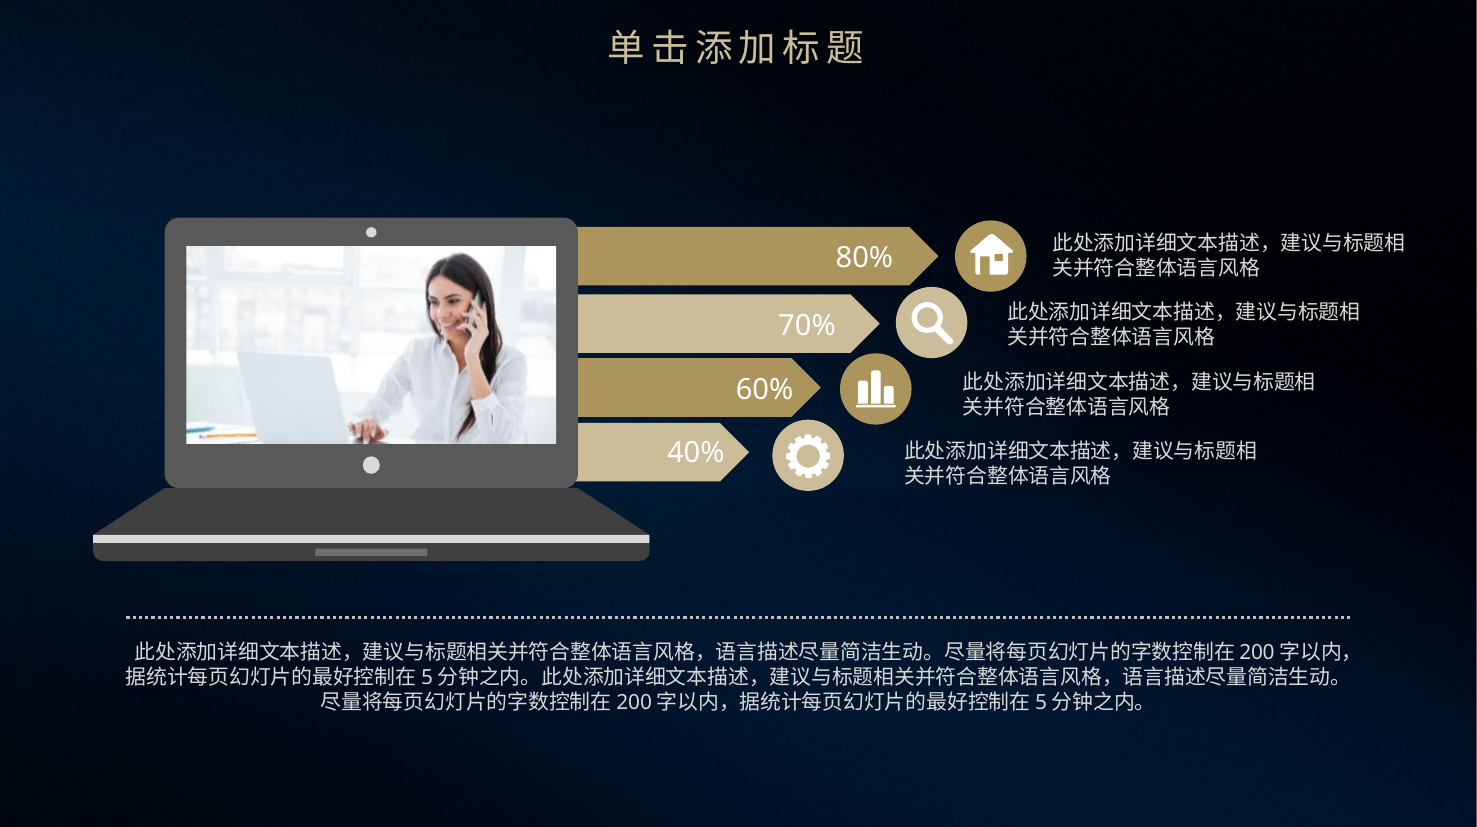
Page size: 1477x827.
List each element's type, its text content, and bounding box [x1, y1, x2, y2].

picture [0, 0, 1477, 827]
text_box [786, 434, 831, 479]
text_box 此处添加详细文本描述，建议与标题相关并符合整体语言风格 [1007, 298, 1364, 349]
text_box 此处添加详细文本描述，建议与标题相关并符合整体语言风格，语言描述尽量简洁生动。尽量将每页幻灯片的字数控制在200字以内，据统计每页幻灯片的最好控制在5分钟之内。此处添加详细文本描述，建议与标题相关并符合整体语言风格，语言描述尽量简洁生动。尽量将每页幻灯片的字数控制在200字以内，据统计每页幻灯片的最好控制在5分钟之内。 [125, 638, 1352, 714]
text_box [837, 352, 914, 427]
text_box [952, 218, 1029, 294]
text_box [655, 226, 939, 286]
text_box 此处添加详细文本描述，建议与标题相关并符合整体语言风格 [904, 437, 1260, 488]
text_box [655, 422, 750, 482]
text_box [911, 302, 954, 345]
text_box [770, 421, 846, 494]
text_box 此处添加详细文本描述，建议与标题相关并符合整体语言风格 [1052, 229, 1408, 280]
text_box [893, 286, 970, 361]
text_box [655, 357, 822, 417]
text_box 此处添加详细文本描述，建议与标题相关并符合整体语言风格 [962, 368, 1319, 419]
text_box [655, 294, 880, 354]
text_box [970, 233, 1014, 275]
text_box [92, 216, 650, 562]
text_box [855, 370, 896, 408]
